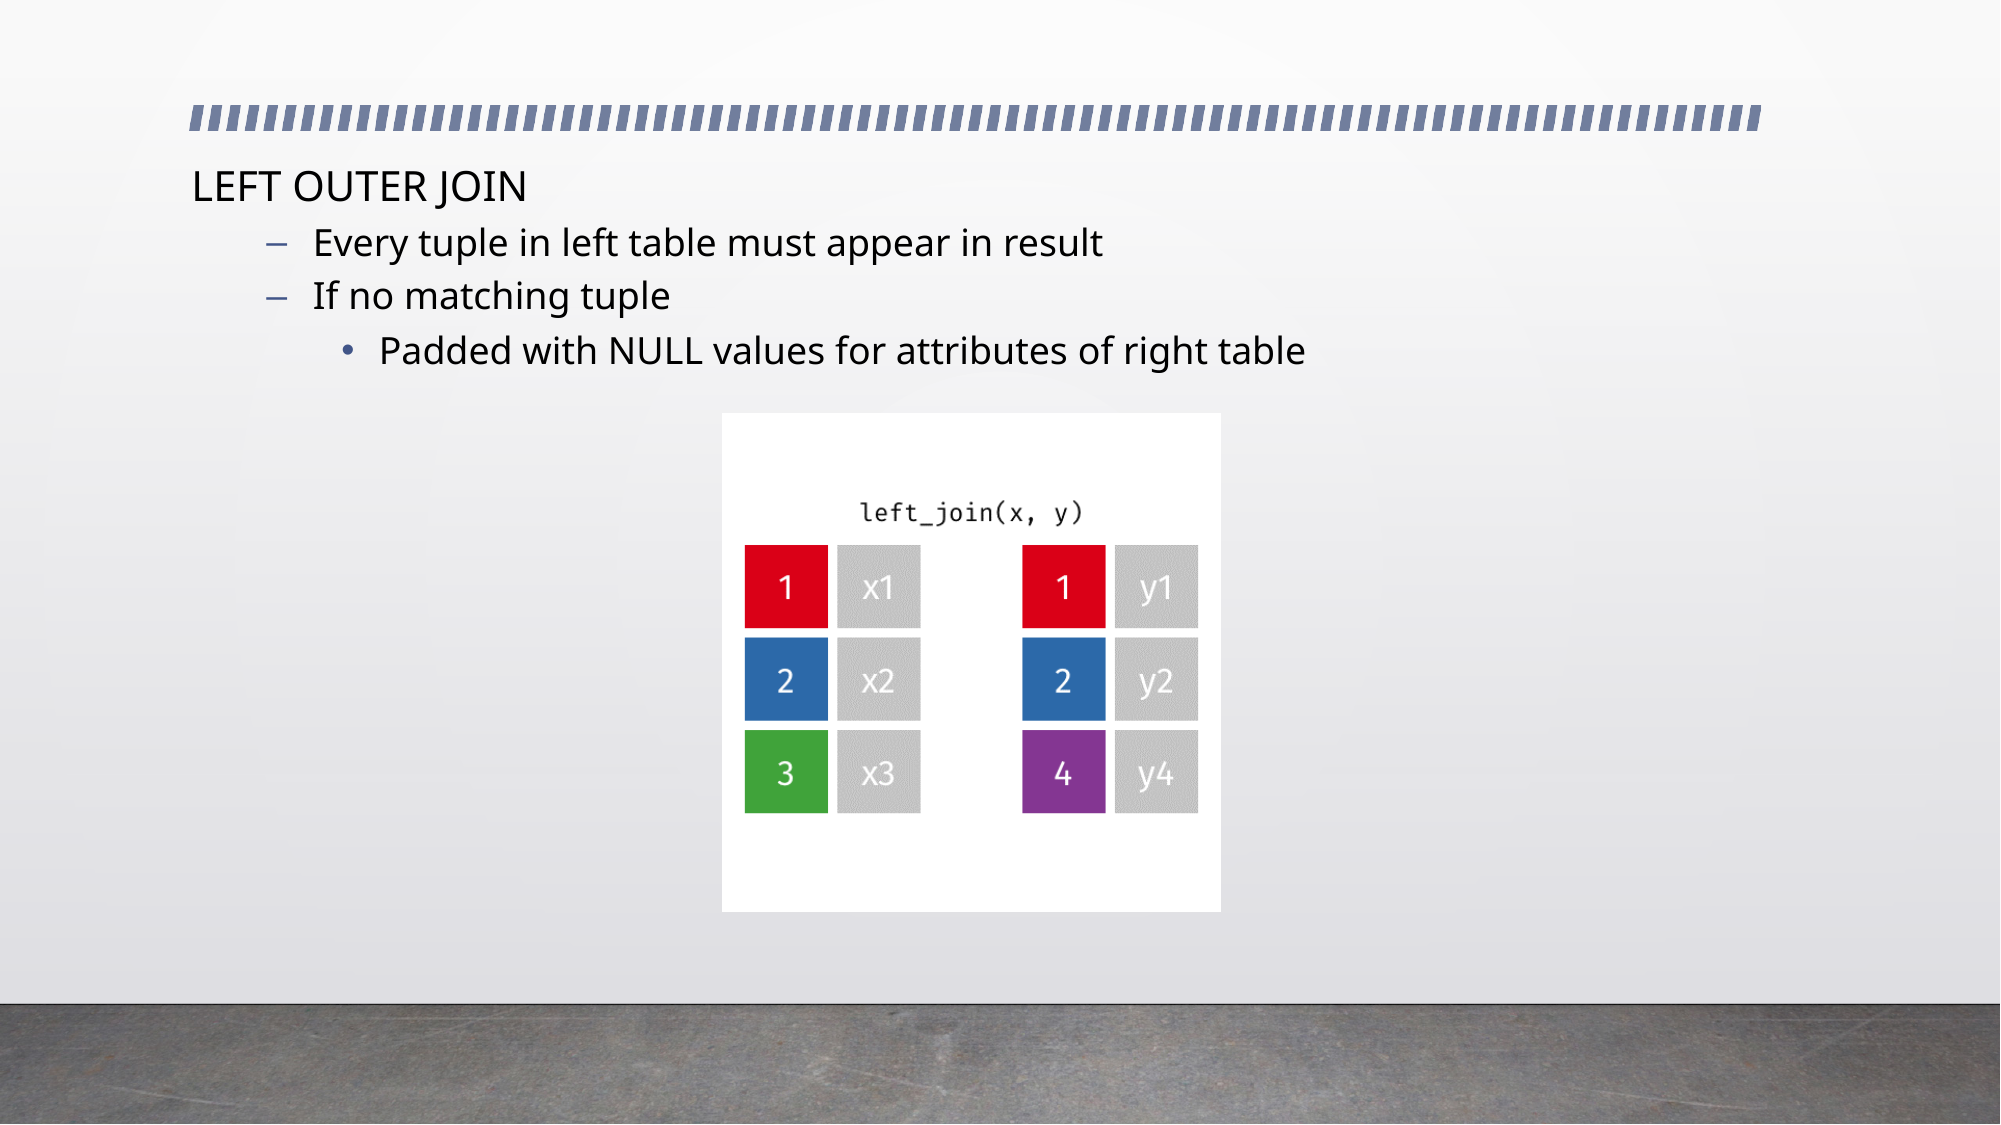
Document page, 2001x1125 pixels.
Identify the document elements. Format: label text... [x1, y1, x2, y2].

text_box LEFT OUTER JOIN Every tuple in left table must appear in result If no matching tuple Padded with NULL values for attributes of right table [176, 142, 1527, 380]
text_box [721, 412, 1222, 913]
picture [0, 1004, 2000, 1124]
